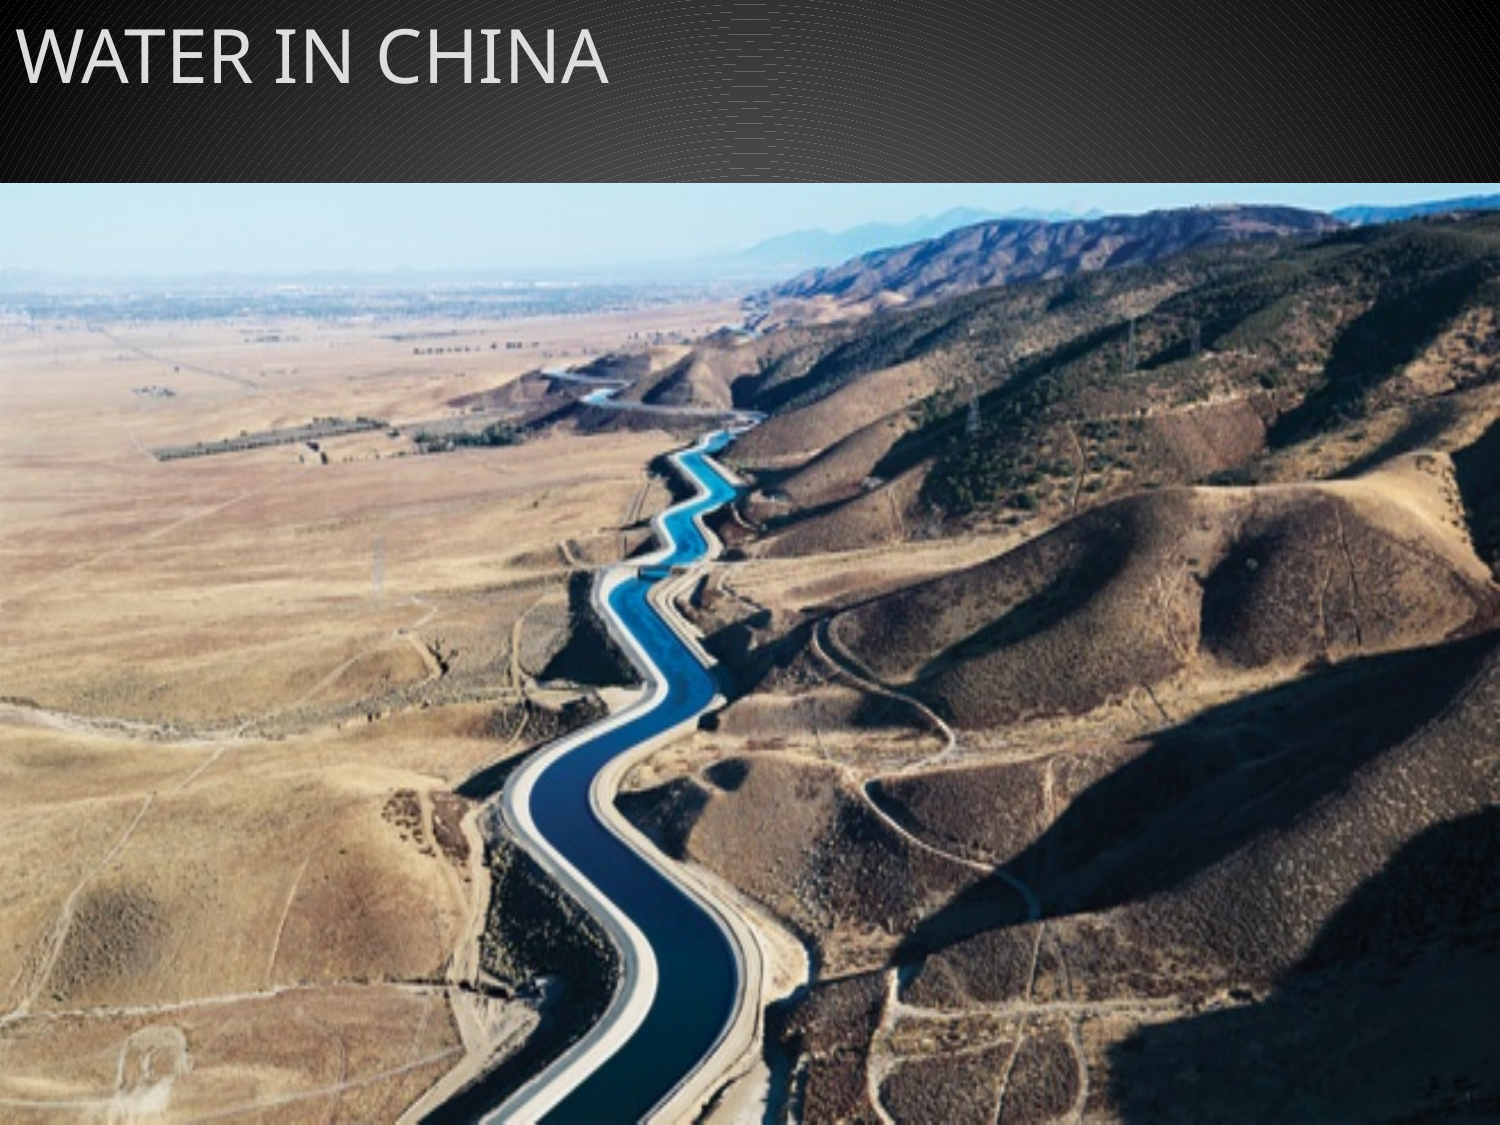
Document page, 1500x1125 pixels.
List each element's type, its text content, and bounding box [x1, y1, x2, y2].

text_box Water in China [0, 1, 1336, 125]
picture [0, 182, 1500, 1125]
title [0, 125, 1240, 182]
